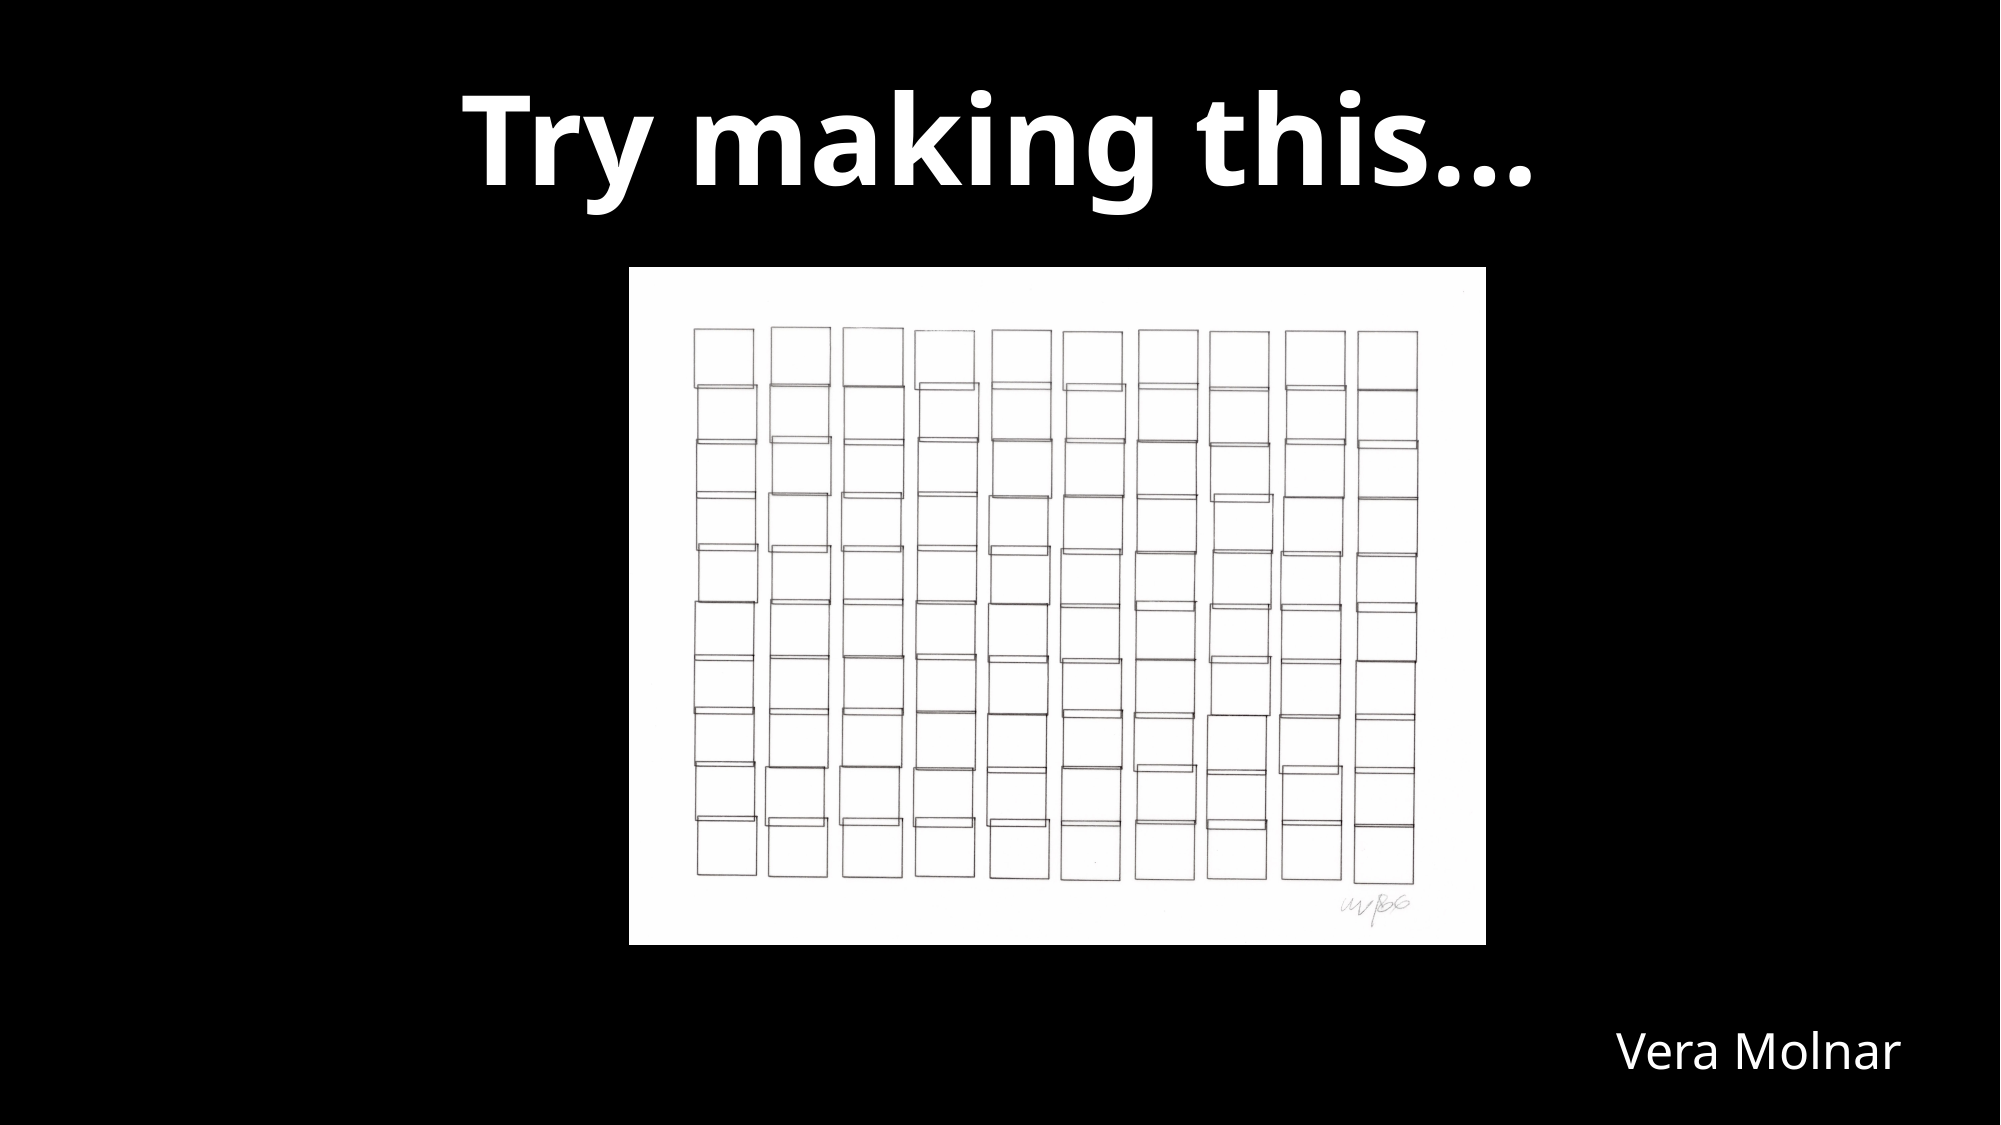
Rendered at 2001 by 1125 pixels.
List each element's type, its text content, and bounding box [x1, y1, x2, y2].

text_box Vera Molnar [1601, 1012, 2000, 1125]
text_box Try making this… [371, 53, 1629, 218]
picture [629, 267, 1486, 945]
